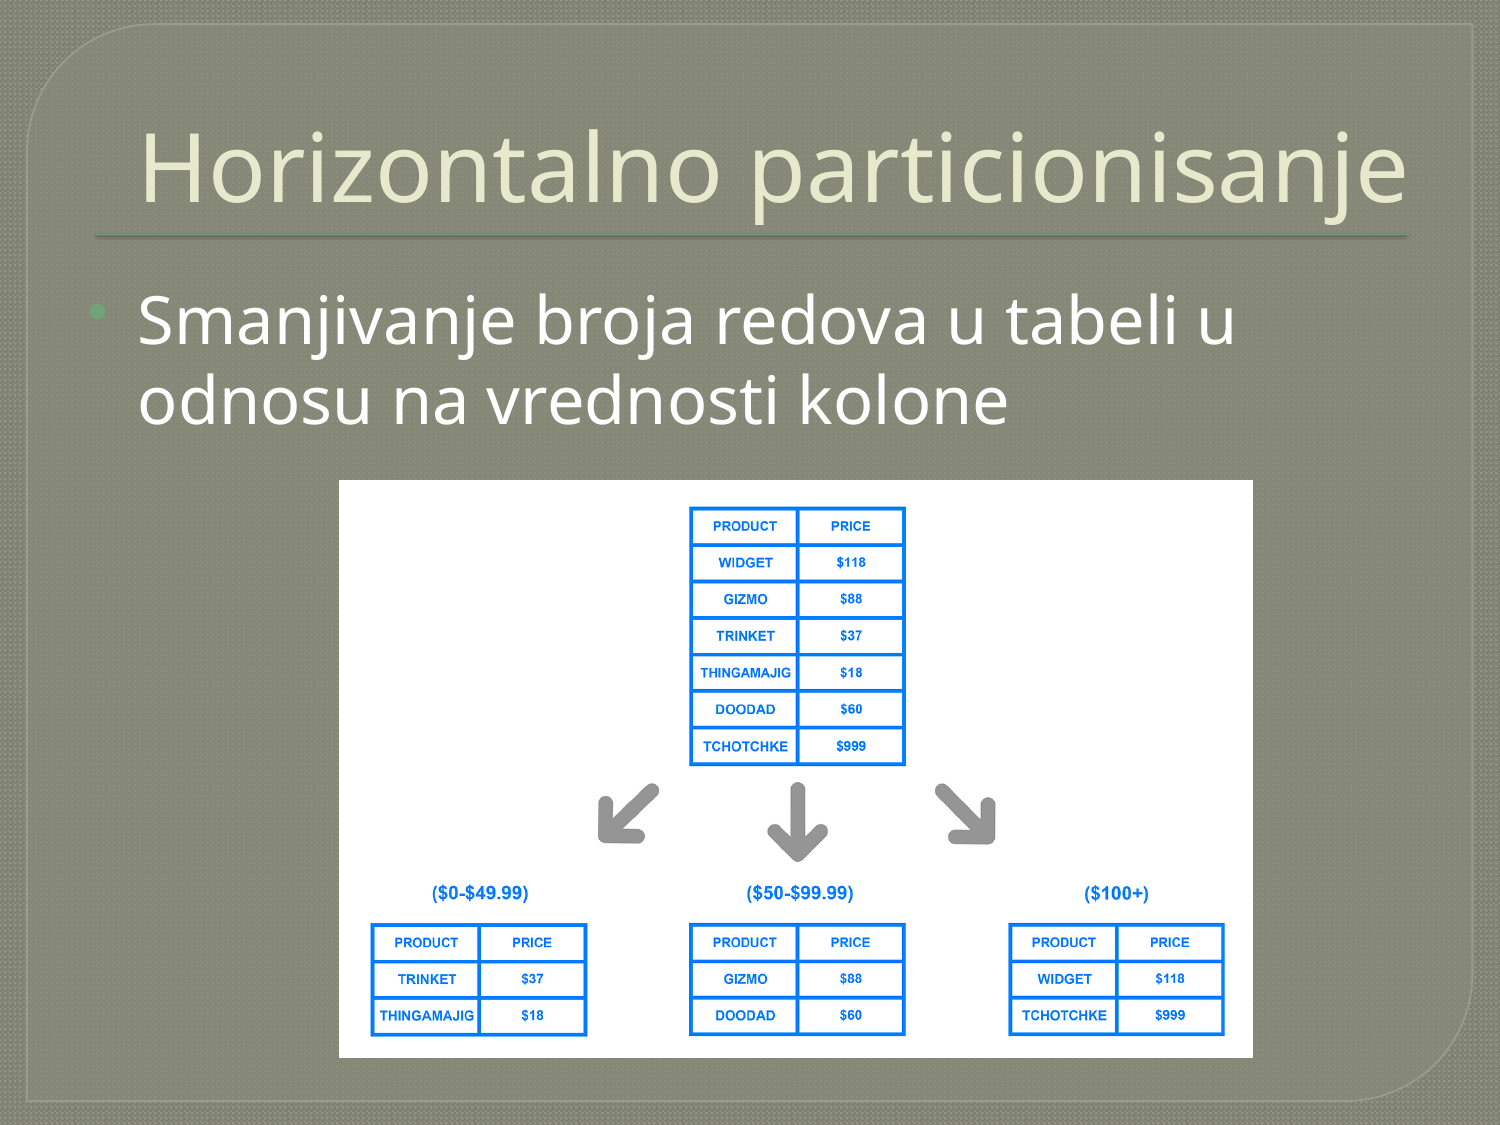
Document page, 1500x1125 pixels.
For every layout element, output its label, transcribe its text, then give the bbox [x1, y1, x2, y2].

title Horizontalno particionisanje [75, 41, 1425, 230]
list Smanjivanje broja redova u tabeli u odnosu na vrednosti kolone [75, 270, 1425, 1013]
picture [339, 480, 1253, 1058]
